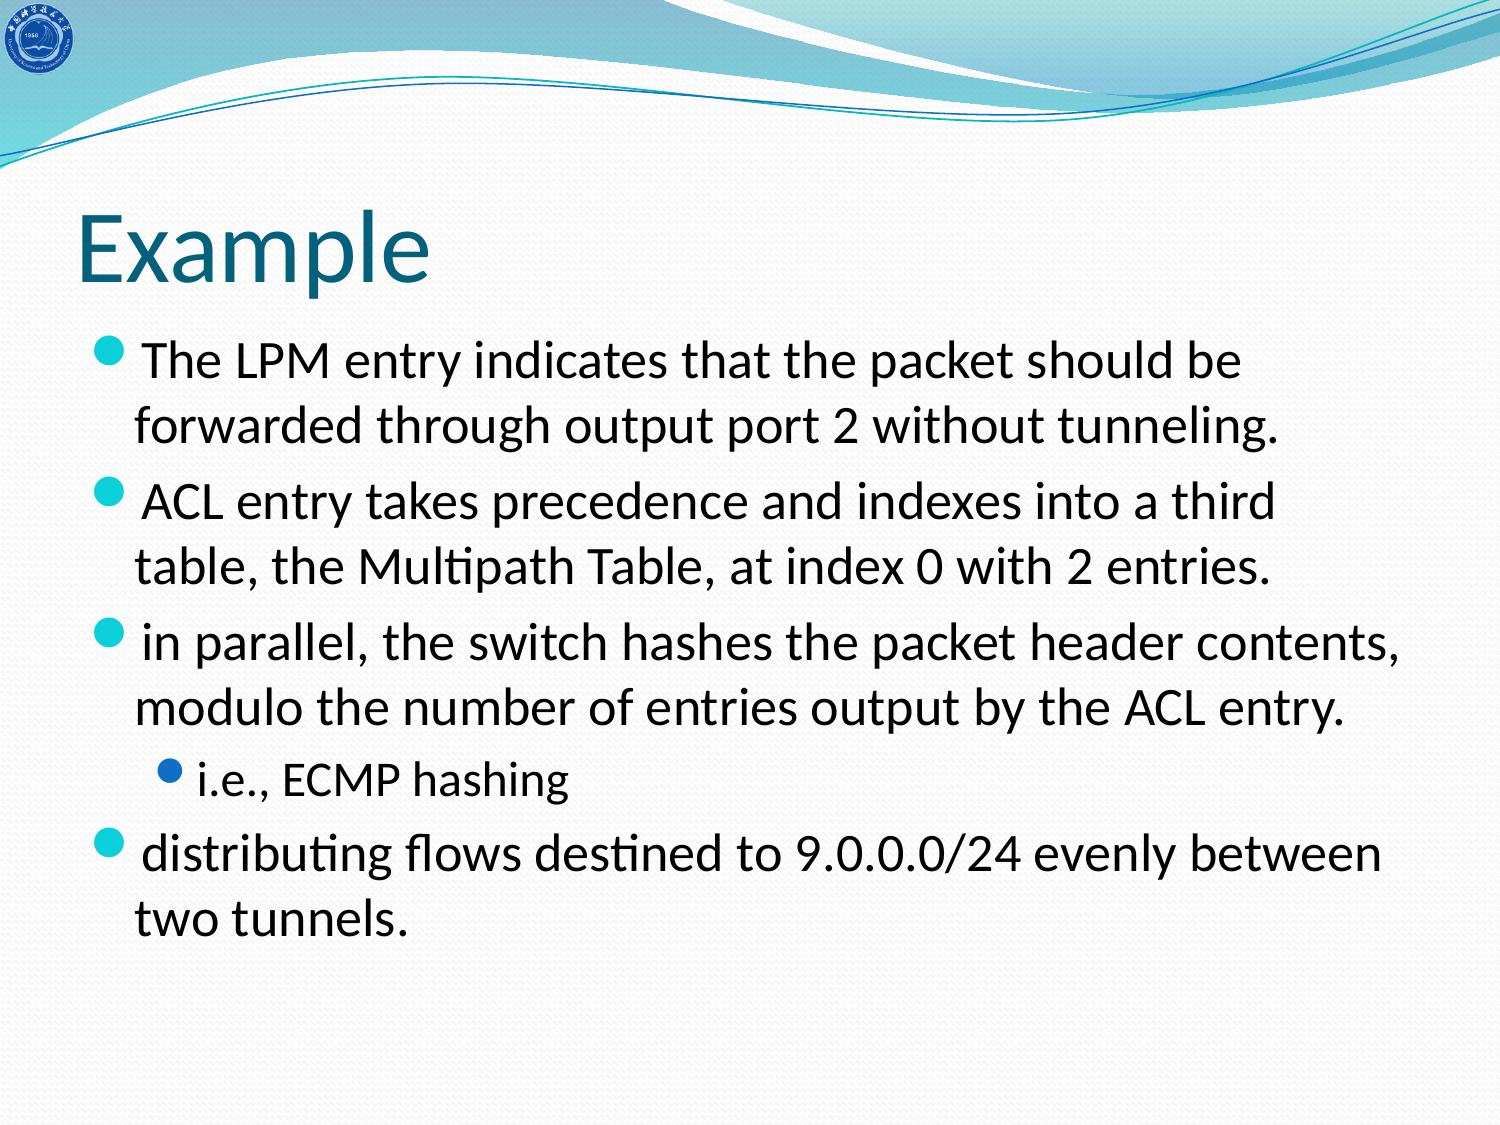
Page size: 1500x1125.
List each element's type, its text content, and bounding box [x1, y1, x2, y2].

title Example [75, 115, 1425, 303]
list The LPM entry indicates that the packet should be forwarded through output port 2 without tunneling. ACL entry takes precedence and indexes into a third table, the Multipath Table, at index 0 with 2 entries. in parallel, the switch hashes the packet header contents, modulo the number of entries output by the ACL entry. i.e., ECMP hashing distributing flows destined to 9.0.0.0/24 evenly between two tunnels. [75, 317, 1425, 1038]
picture [0, 0, 77, 77]
